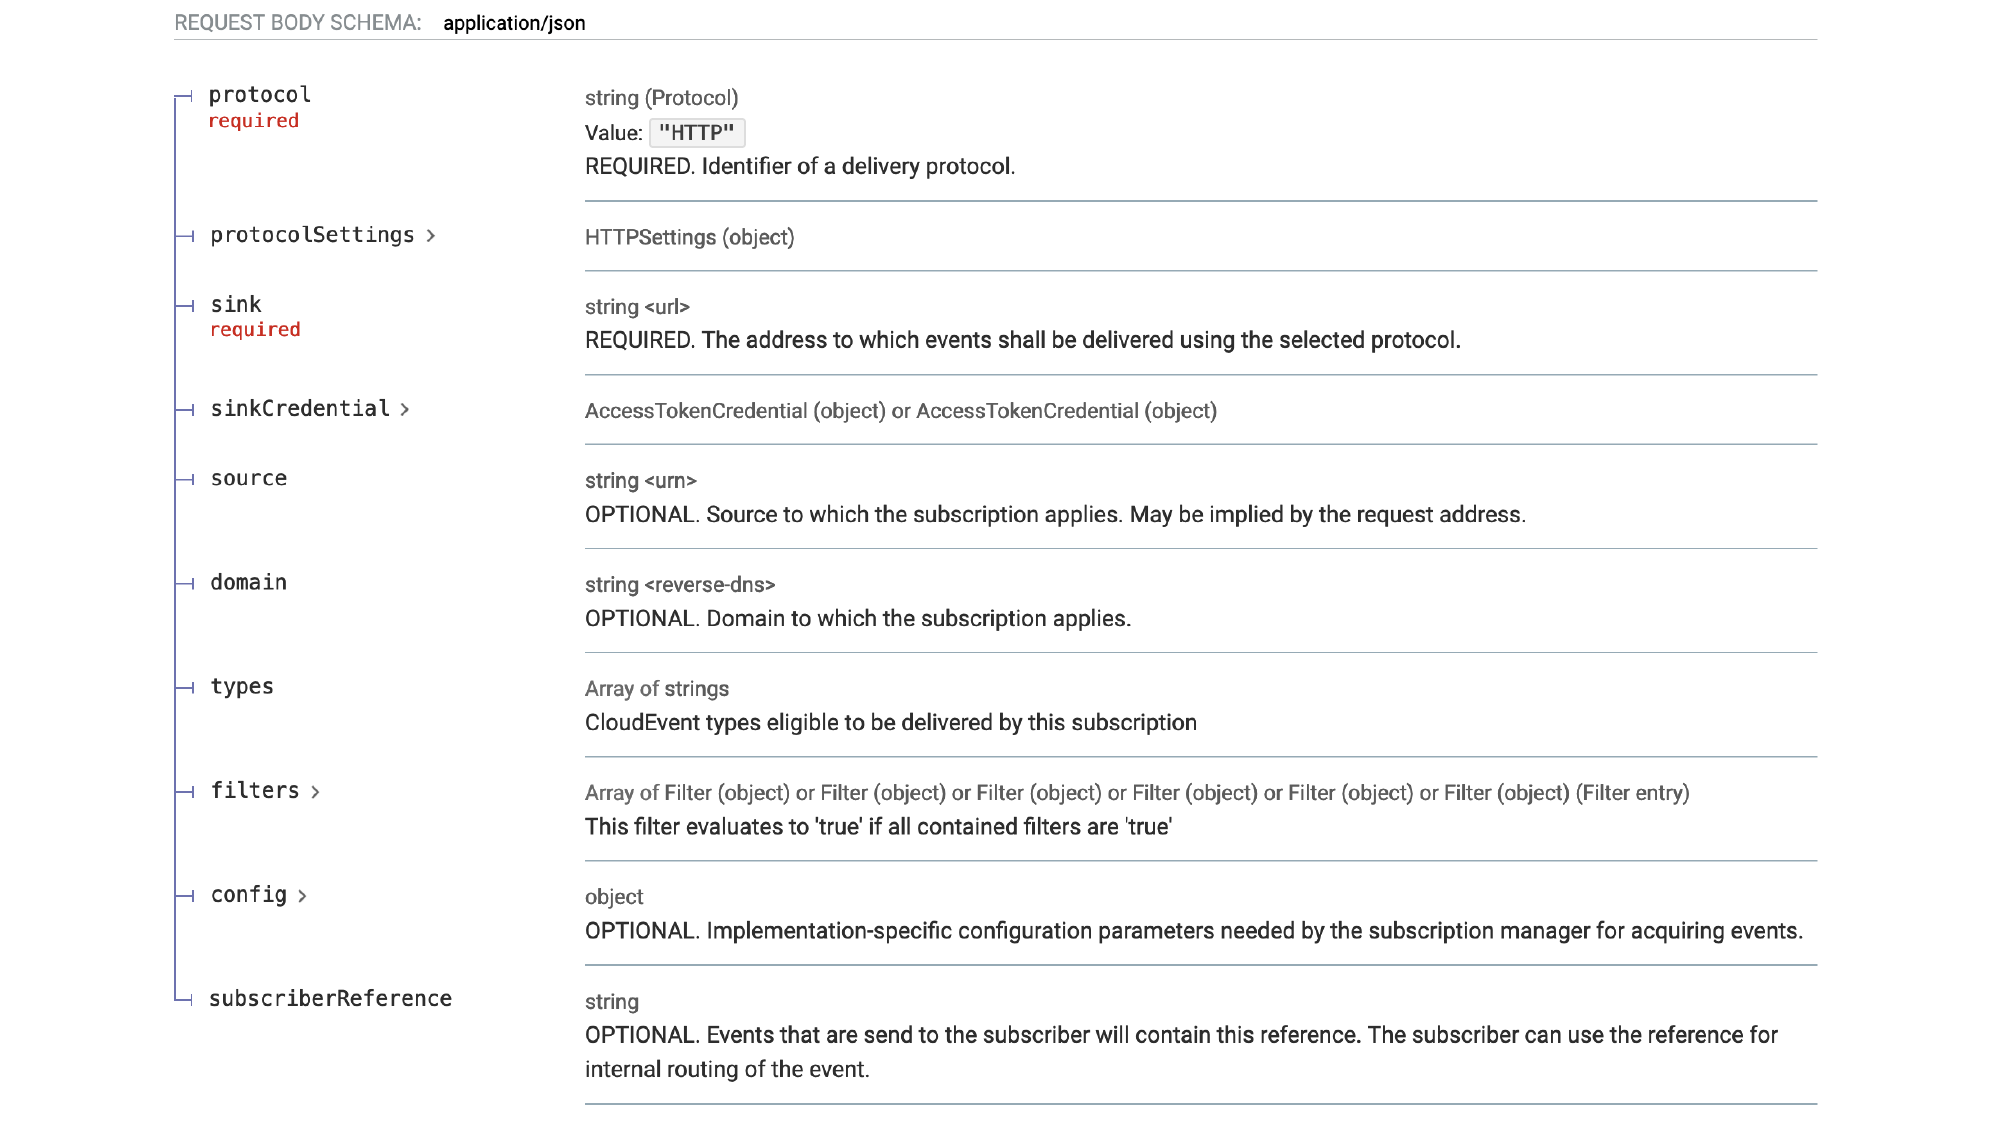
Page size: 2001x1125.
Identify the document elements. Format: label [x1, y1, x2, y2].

picture [145, 0, 1854, 1125]
